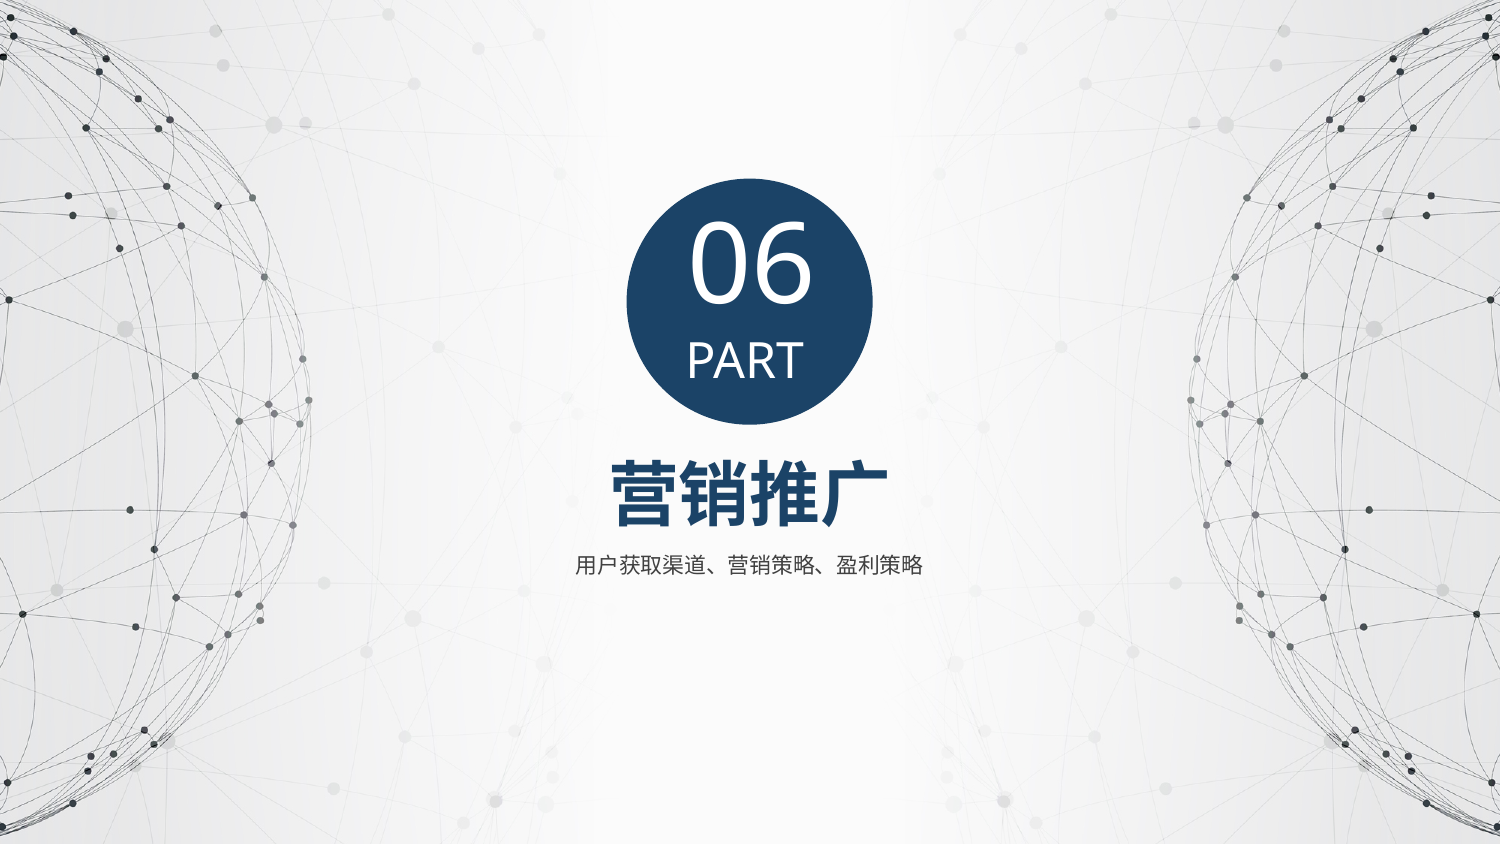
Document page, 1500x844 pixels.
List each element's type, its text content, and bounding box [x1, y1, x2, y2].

text_box 营销推广 [407, 444, 1092, 541]
text_box 用户获取渠道、营销策略、盈利策略 [432, 533, 1067, 584]
picture [0, 0, 1500, 844]
text_box [667, 395, 832, 426]
text_box 06 PART [609, 258, 894, 395]
text_box [633, 177, 866, 258]
